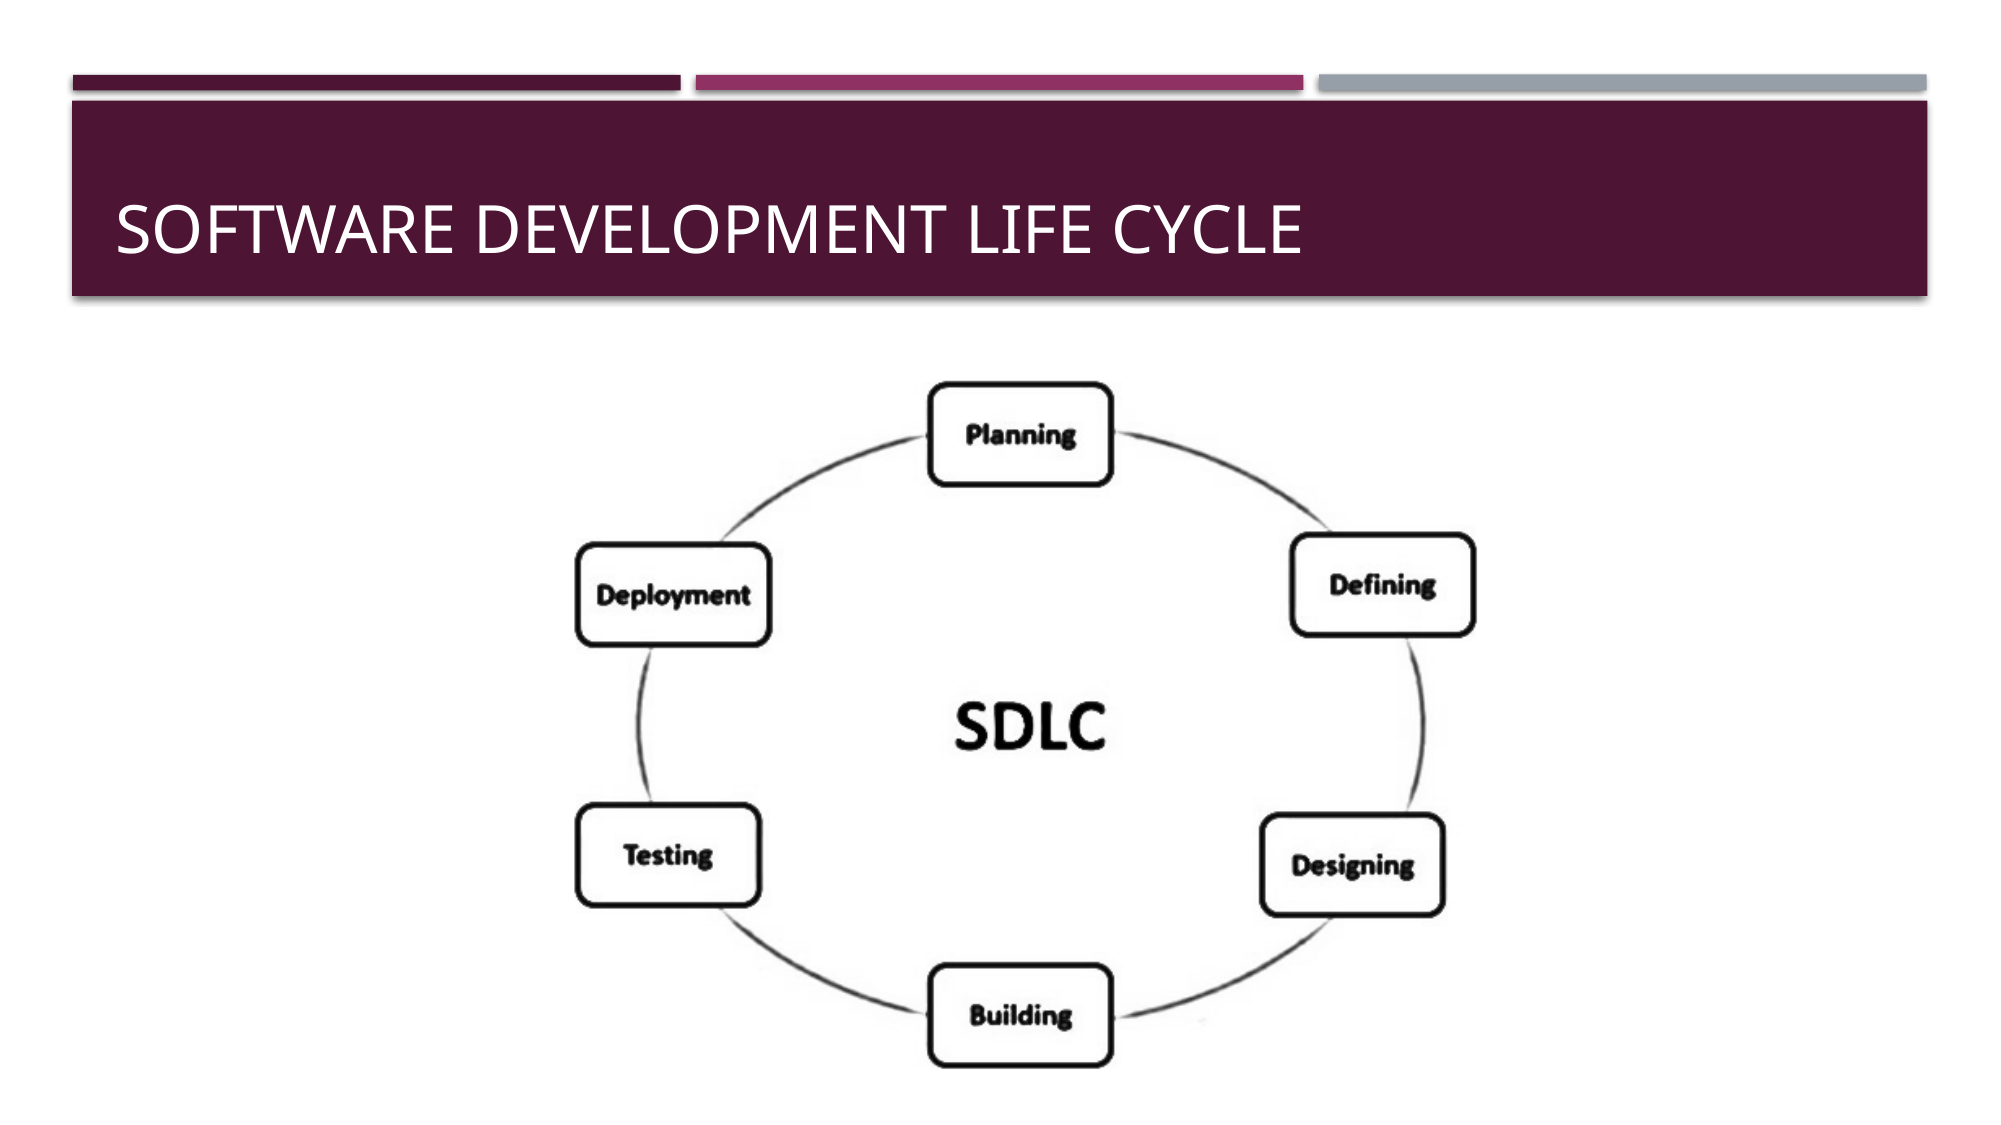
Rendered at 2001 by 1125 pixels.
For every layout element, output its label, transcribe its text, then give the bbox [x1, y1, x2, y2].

picture [552, 370, 1495, 1083]
list [307, 212, 1693, 1082]
title Software Development Life Cycle [100, 150, 1376, 274]
